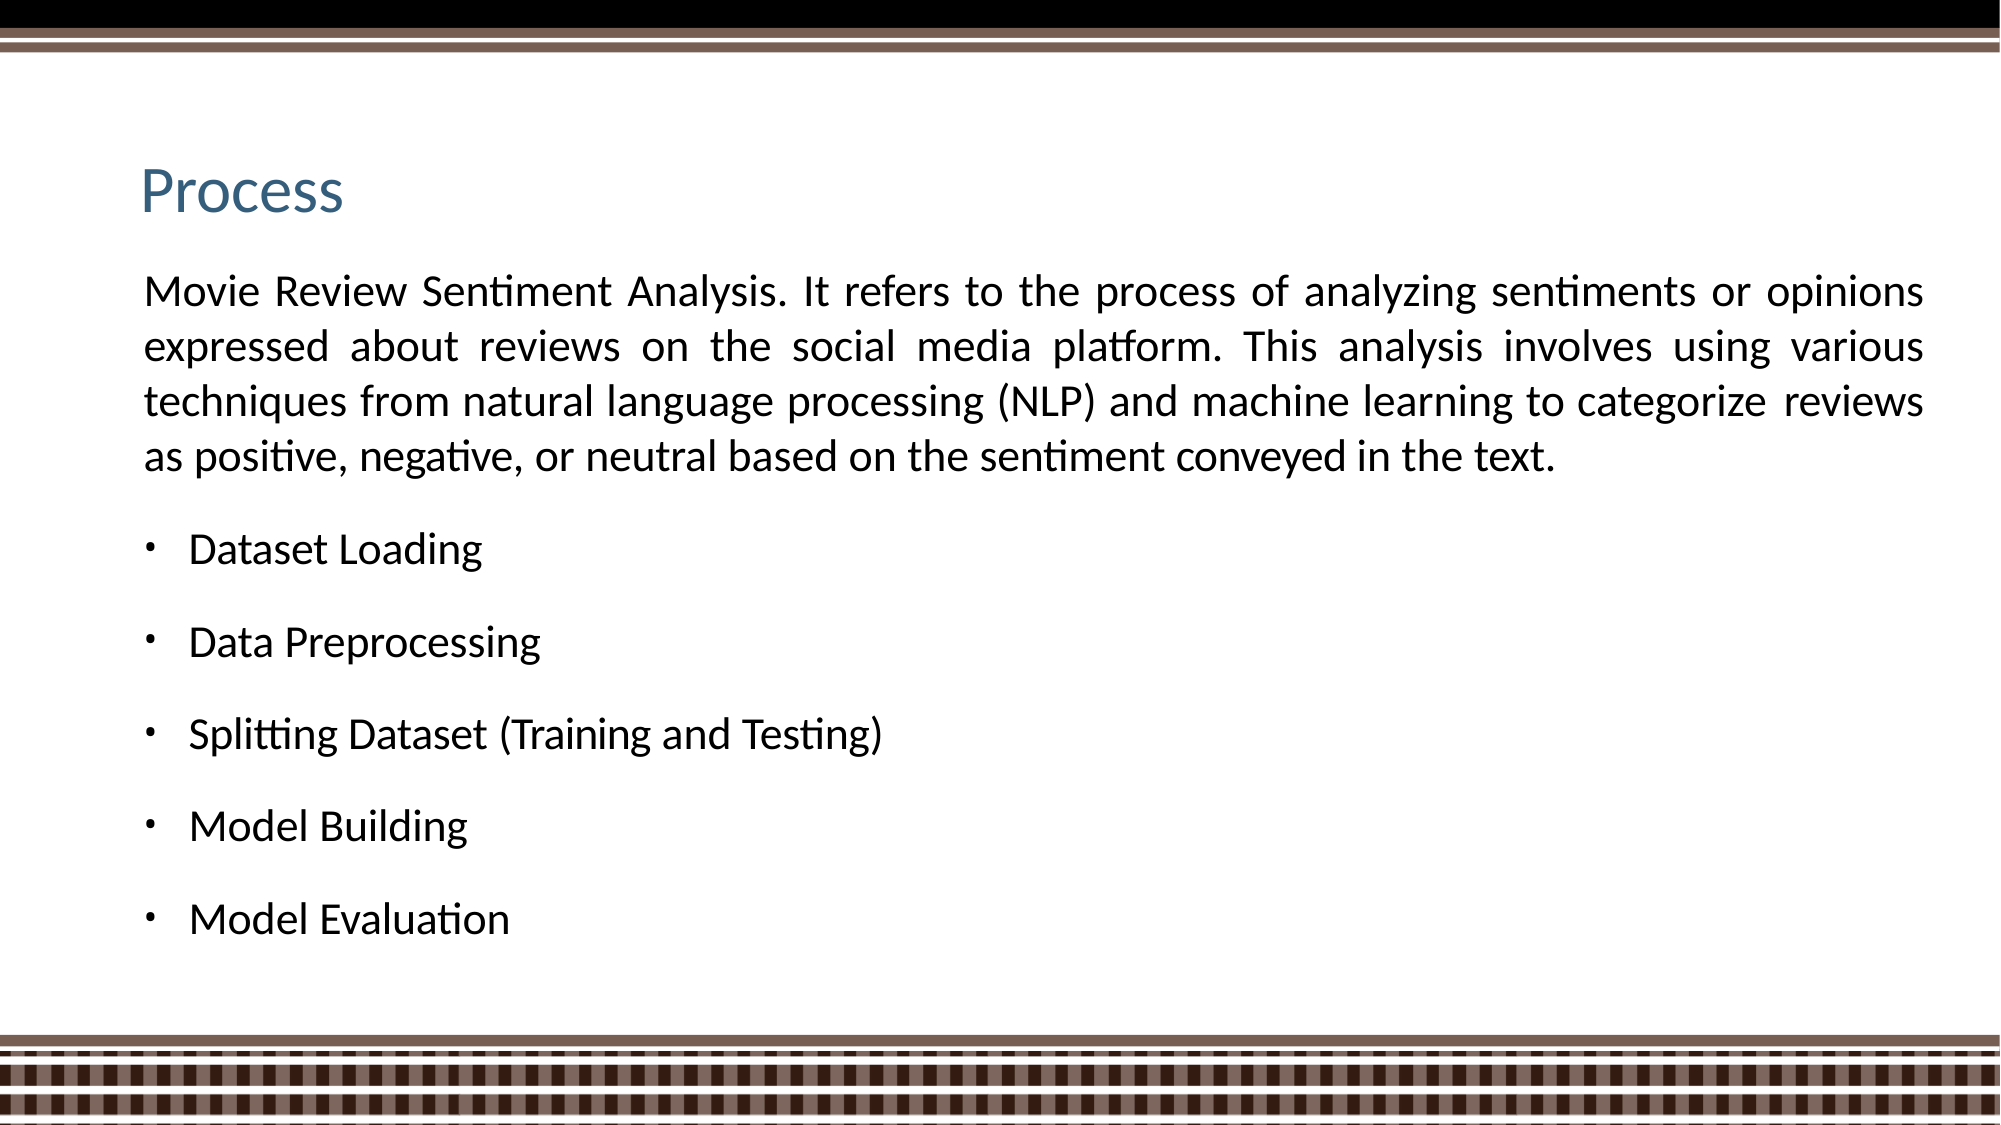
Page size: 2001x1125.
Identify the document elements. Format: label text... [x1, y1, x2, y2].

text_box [0, 0, 2000, 53]
title Process [103, 143, 675, 334]
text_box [0, 1034, 2000, 1125]
text_box Movie Review Sentiment Analysis. It refers to the process of analyzing sentiments or opinions expressed about reviews on the social media platform. This analysis involves using various techniques from natural language processing (NLP) and machine learning to categorize reviews as positive, negative, or neutral based on the sentiment conveyed in the text. Dataset Loading Data Preprocessing Splitting Dataset (Training and Testing) Model Building Model Evaluation [141, 259, 1925, 944]
